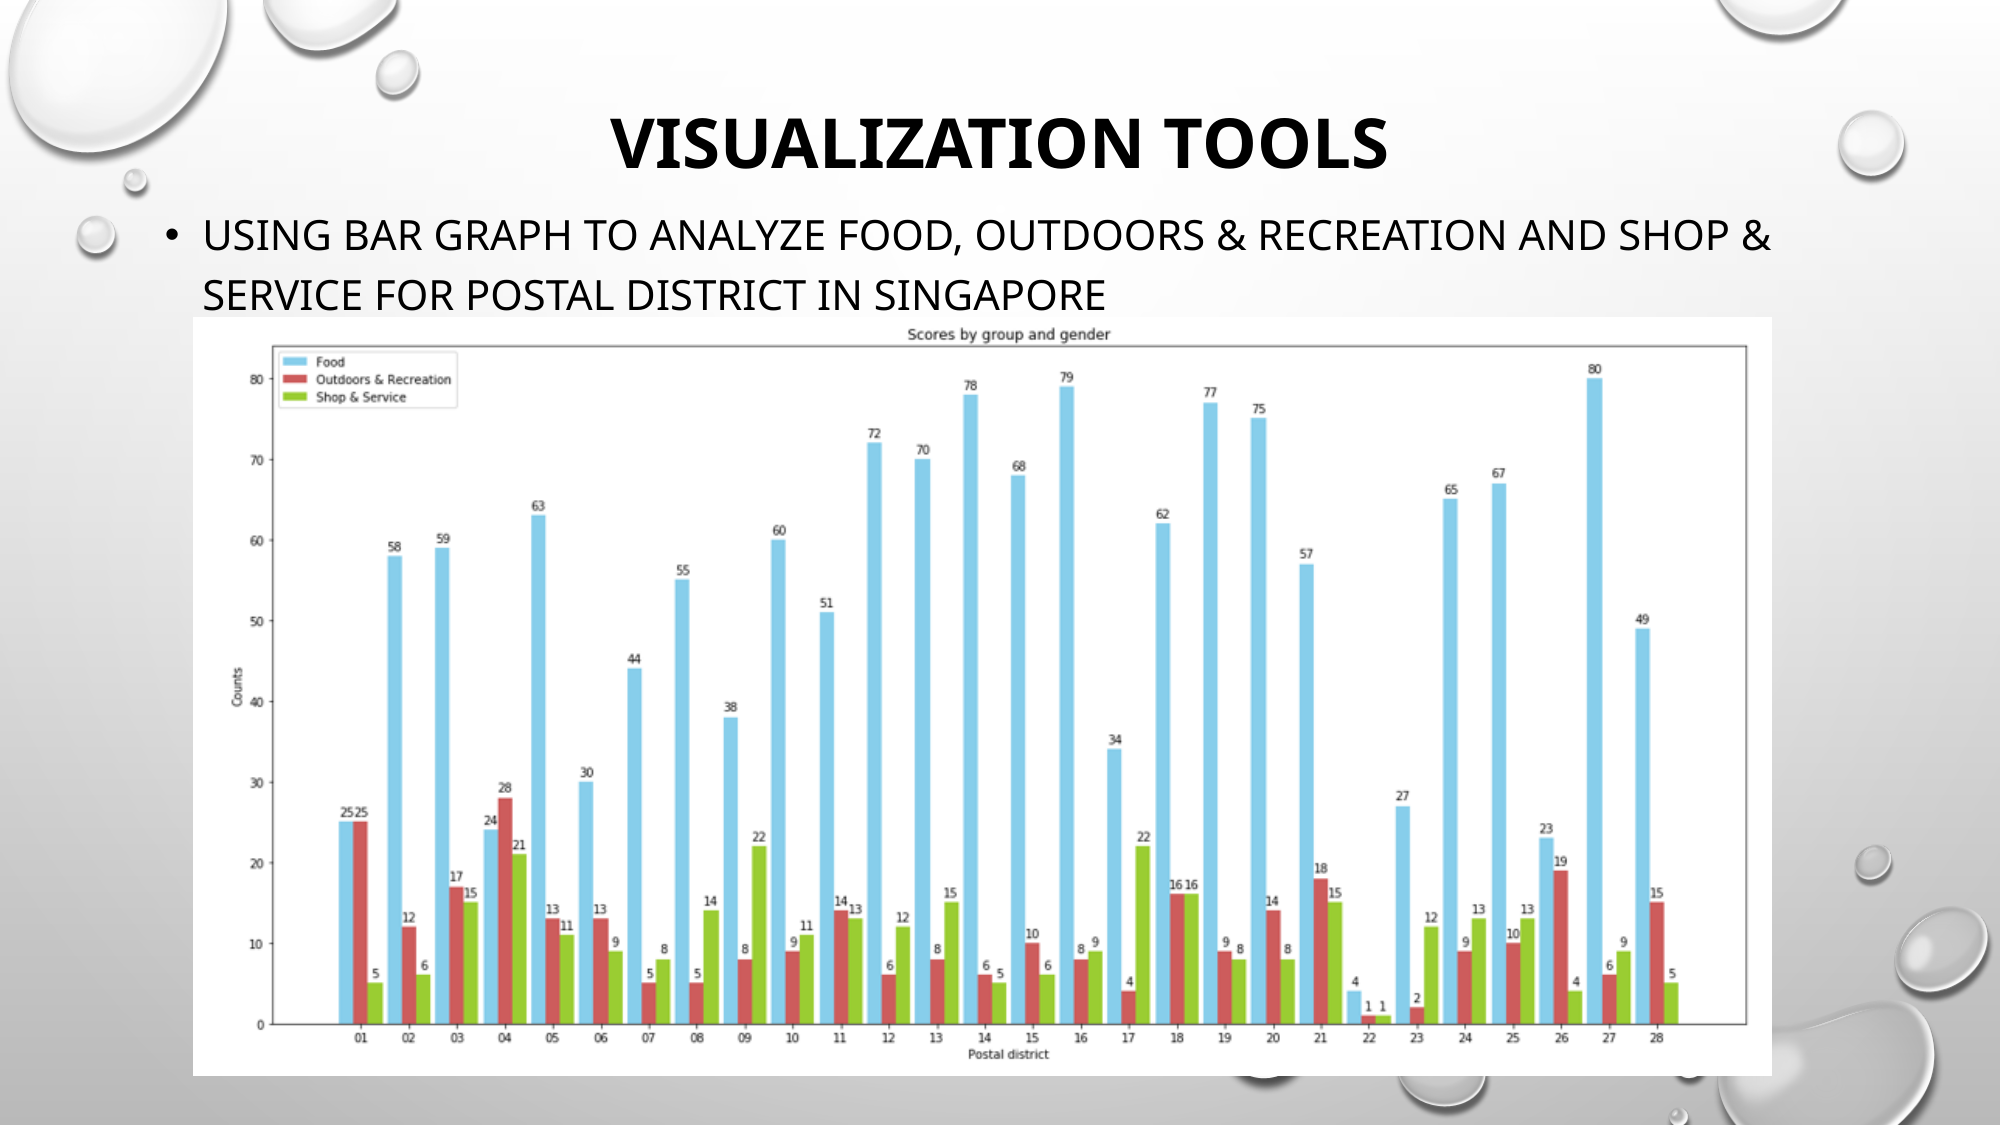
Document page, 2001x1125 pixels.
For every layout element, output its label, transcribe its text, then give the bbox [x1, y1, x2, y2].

list Using Bar Graph to Analyze Food, Outdoors & Recreation and Shop & Service for Postal District in Singapore [149, 191, 1850, 950]
title Visualization Tools [149, 101, 1851, 192]
picture [0, 0, 2000, 1125]
